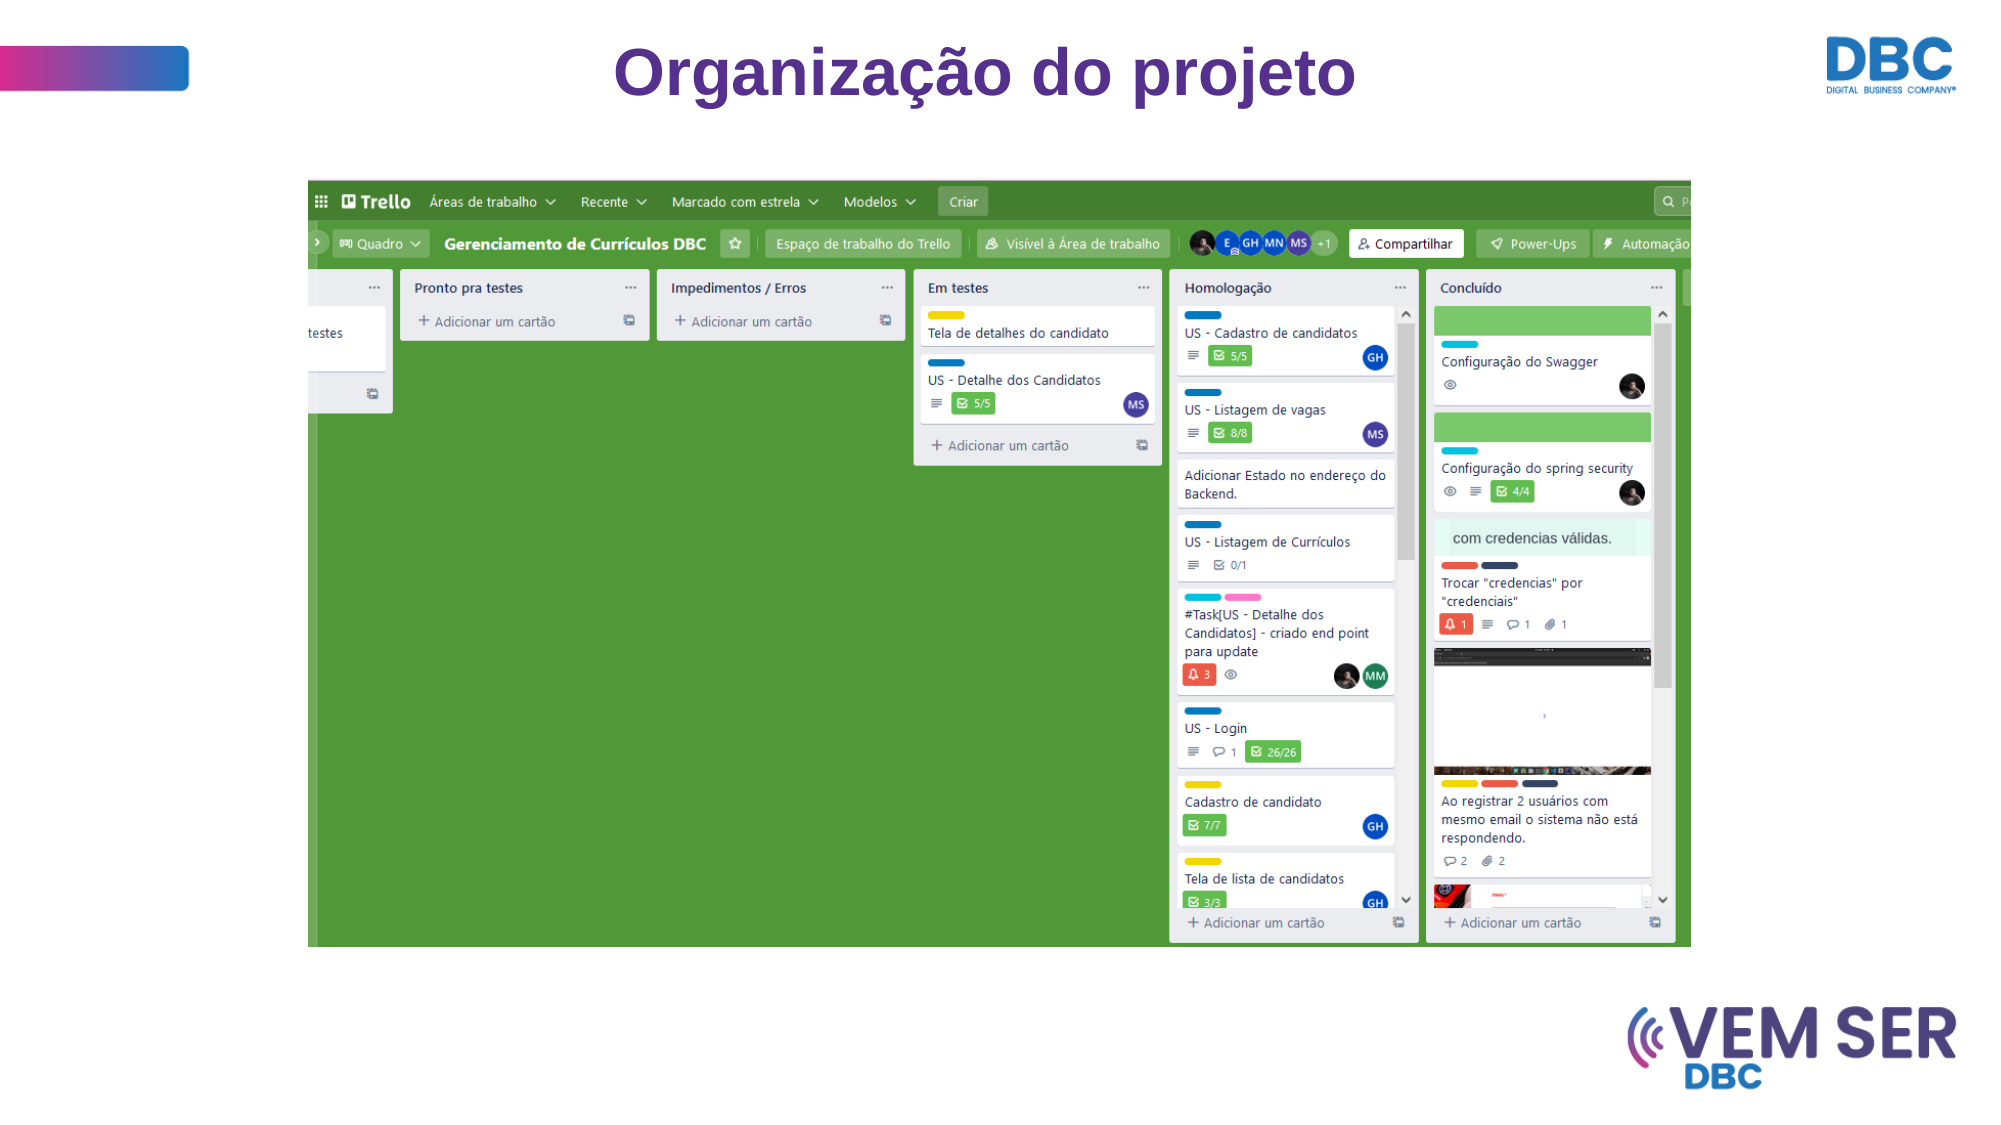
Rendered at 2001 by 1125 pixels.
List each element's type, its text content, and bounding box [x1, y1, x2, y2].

picture [0, 0, 2001, 1125]
text_box Organização do projeto [598, 21, 1402, 111]
